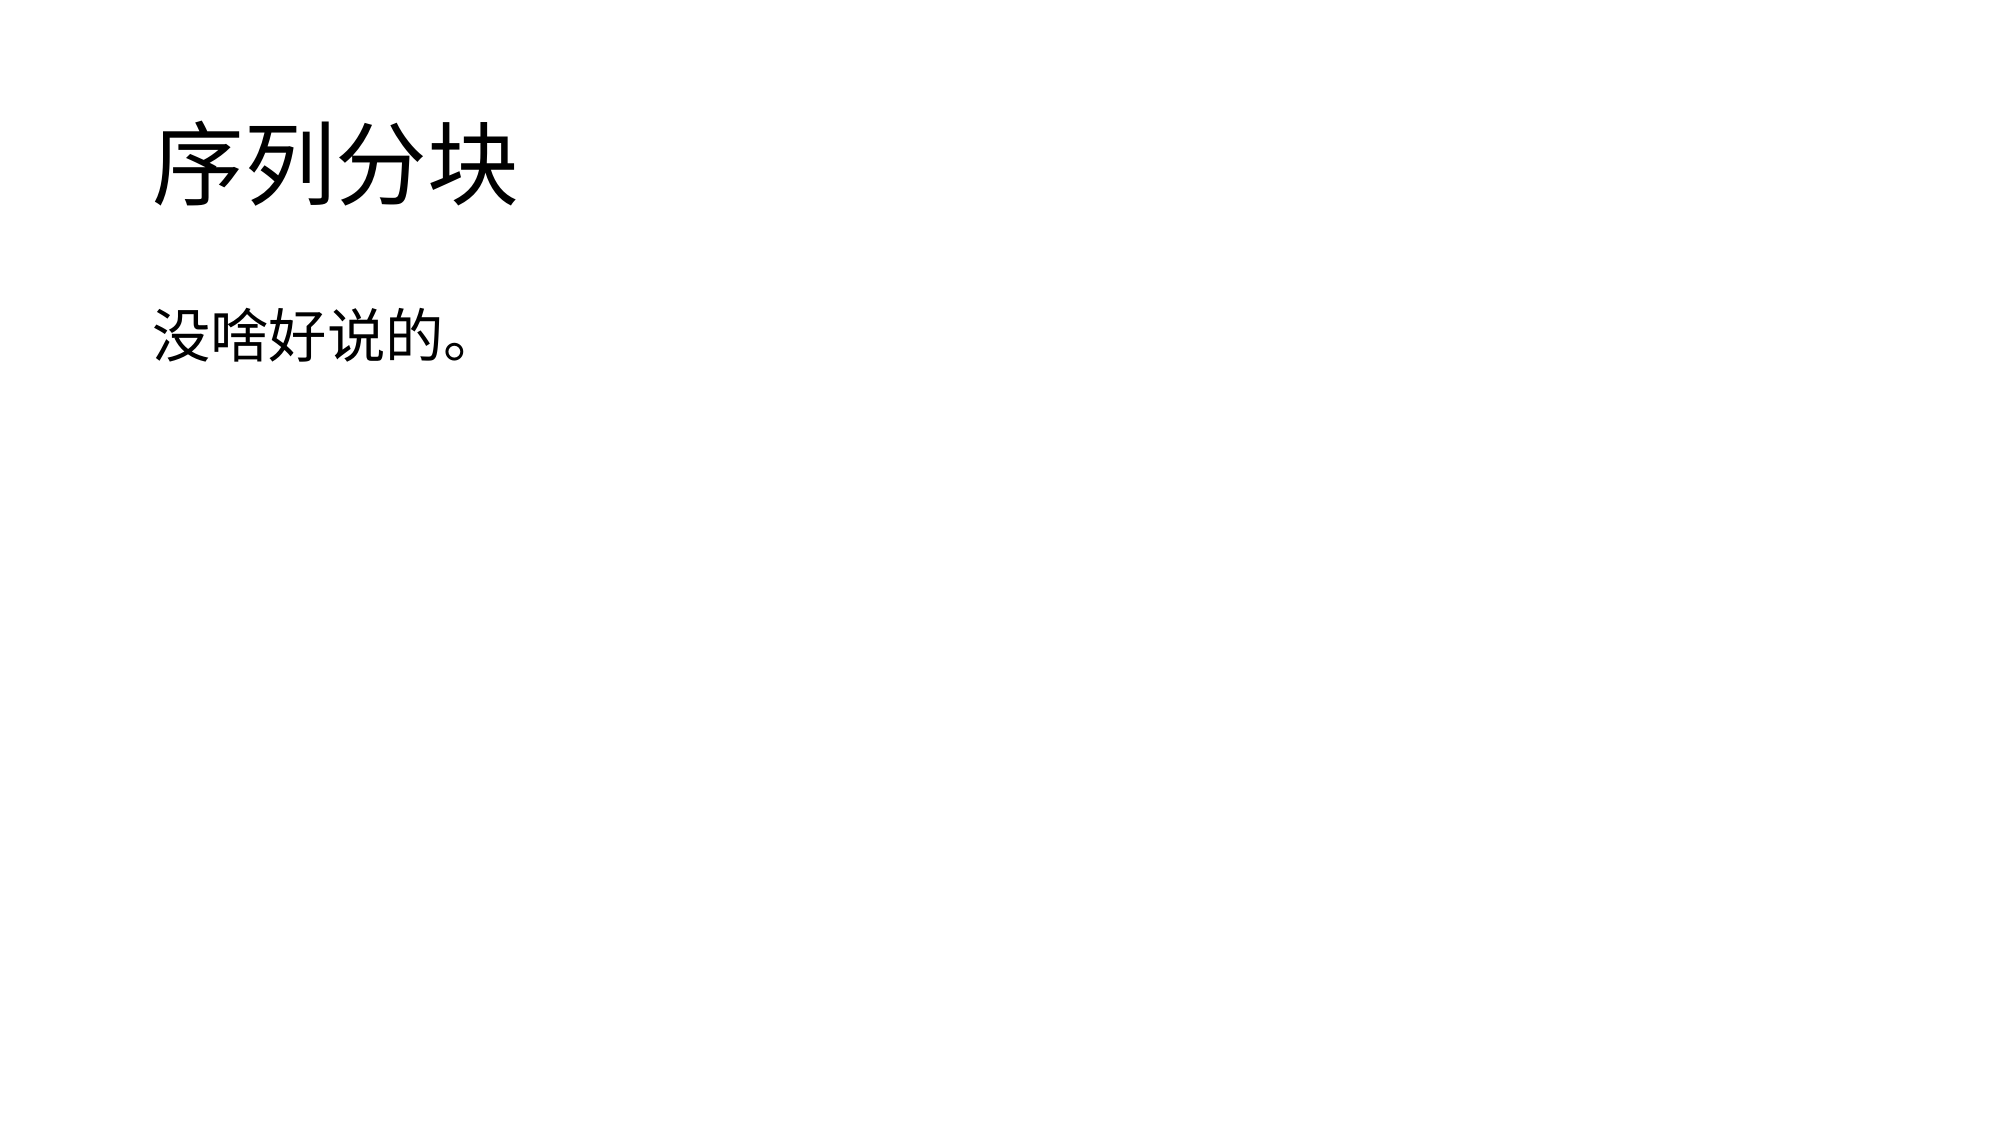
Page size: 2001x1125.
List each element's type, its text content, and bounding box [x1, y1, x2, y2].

list 没啥好说的。 [137, 299, 1863, 1014]
title 序列分块 [137, 59, 1863, 278]
